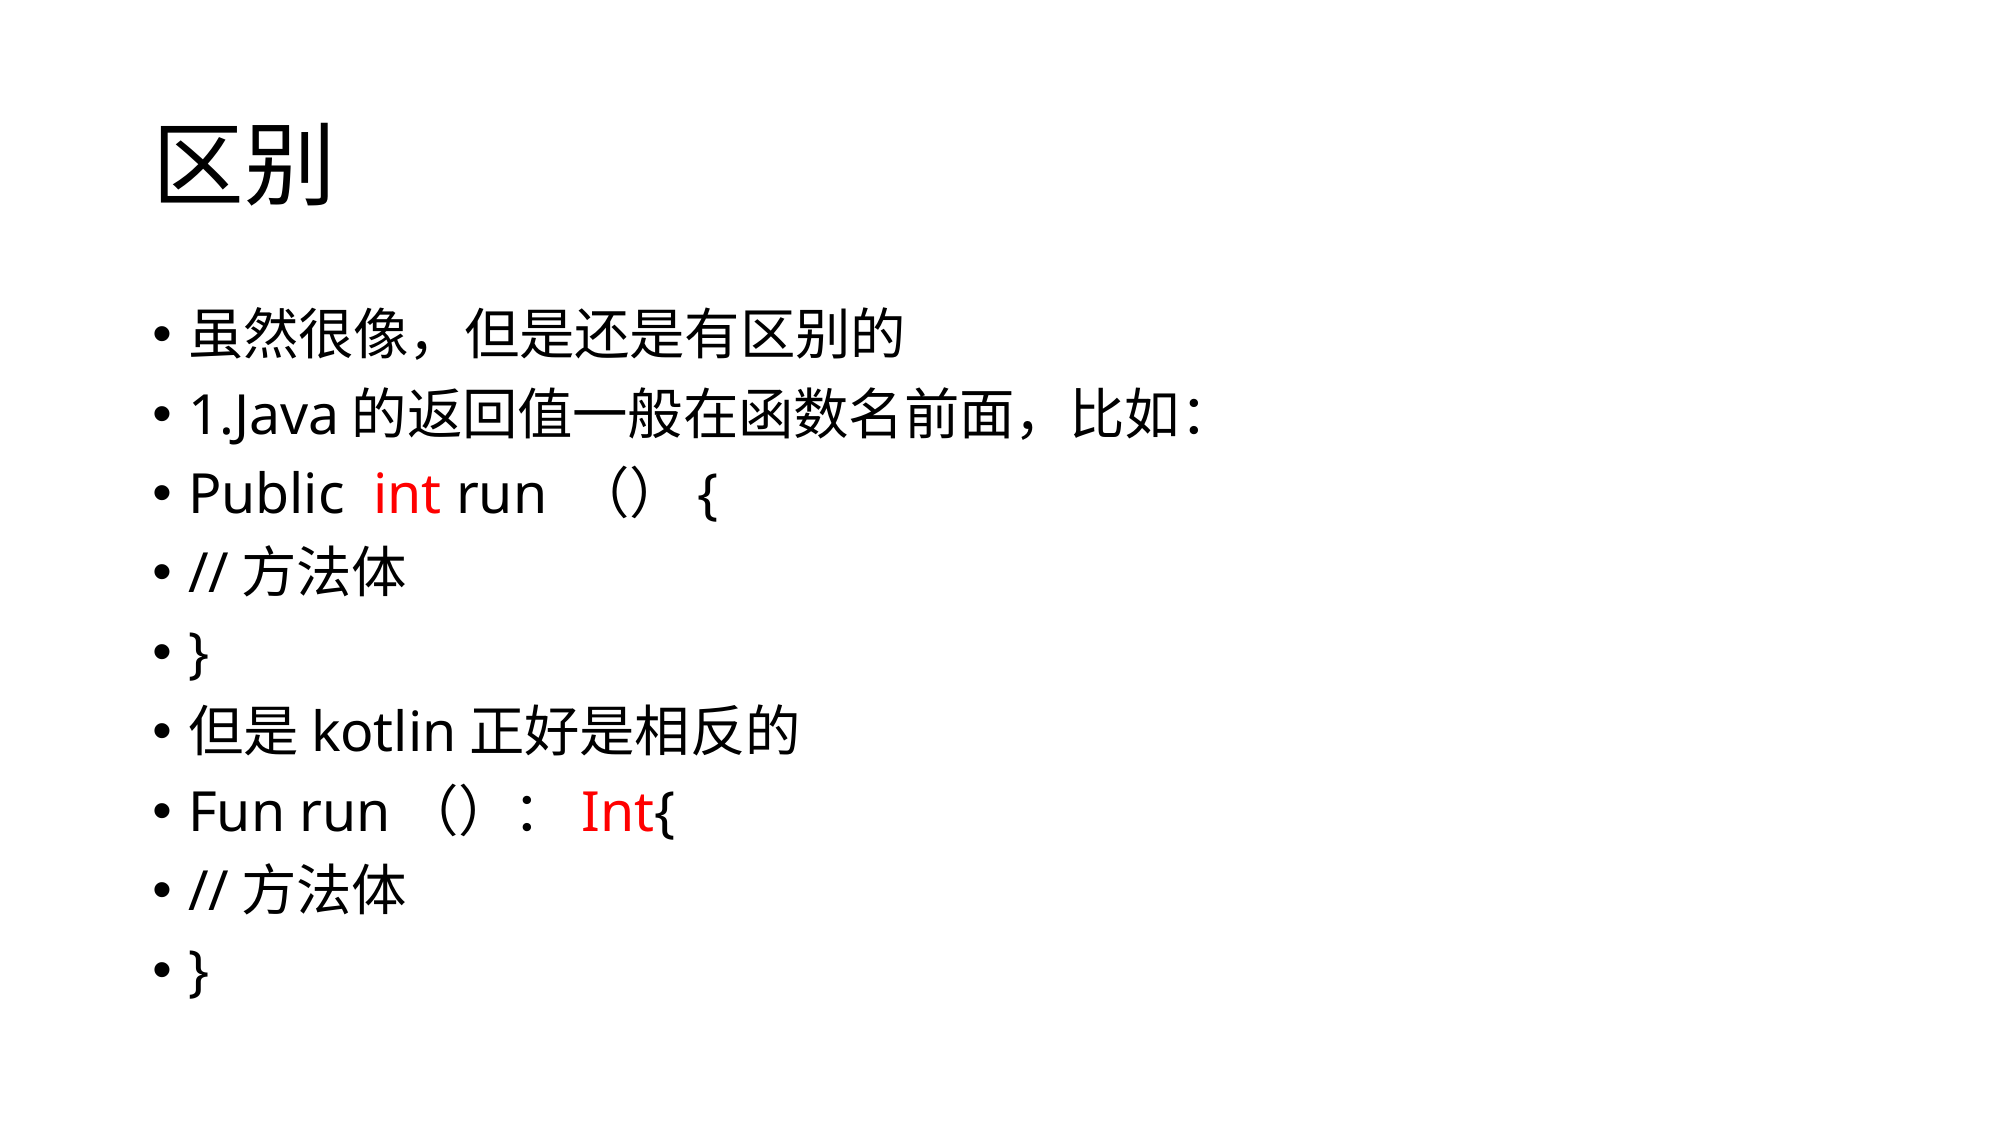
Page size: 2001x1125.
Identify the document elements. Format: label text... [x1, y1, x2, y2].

list 虽然很像，但是还是有区别的 1.Java的返回值一般在函数名前面，比如： Public int run （）{ //方法体 } 但是kotlin正好是相反的 Fun run（）：Int{ //方法体 } [137, 299, 1863, 1014]
title 区别 [137, 59, 1863, 278]
